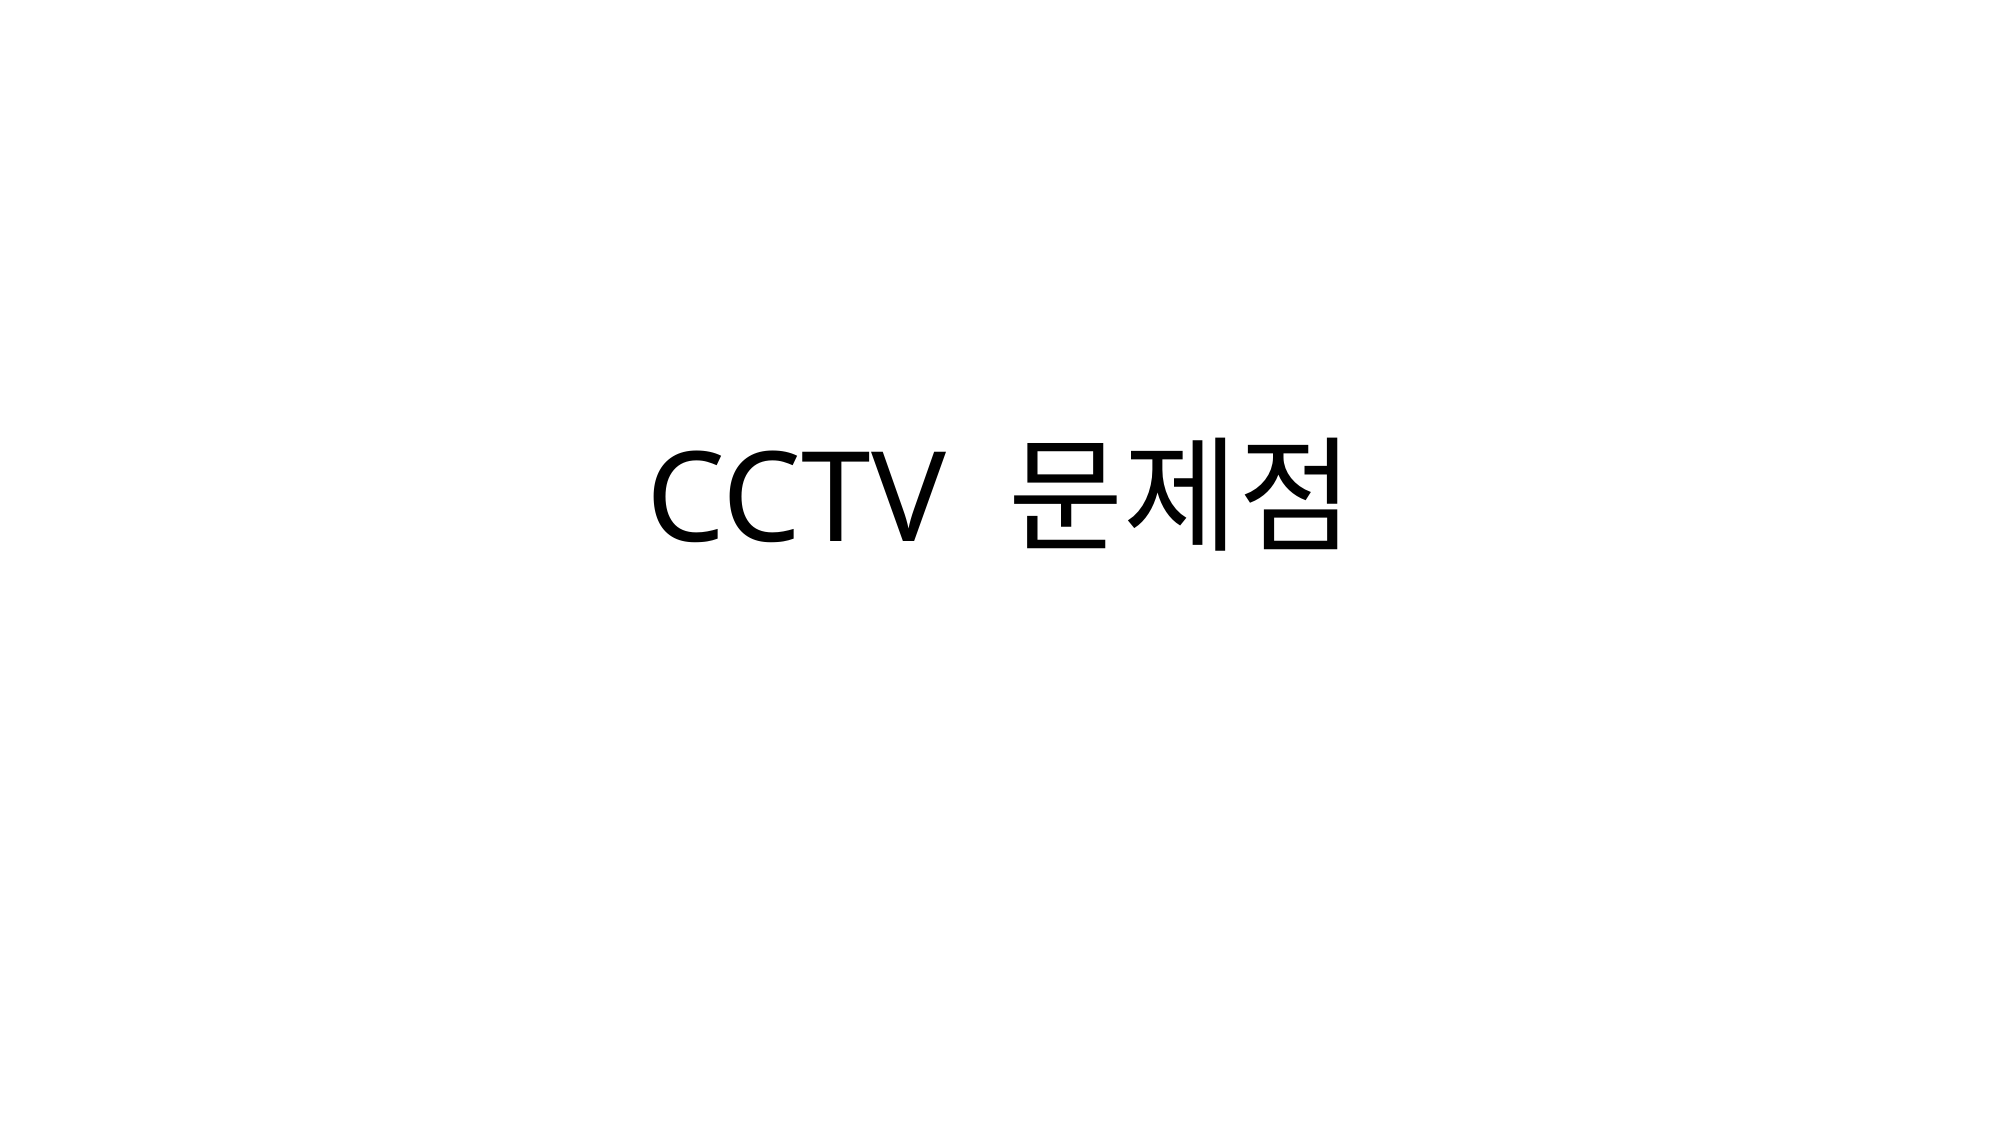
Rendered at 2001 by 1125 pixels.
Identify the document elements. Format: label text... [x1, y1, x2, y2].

title CCTV 문제점 [249, 184, 1750, 576]
